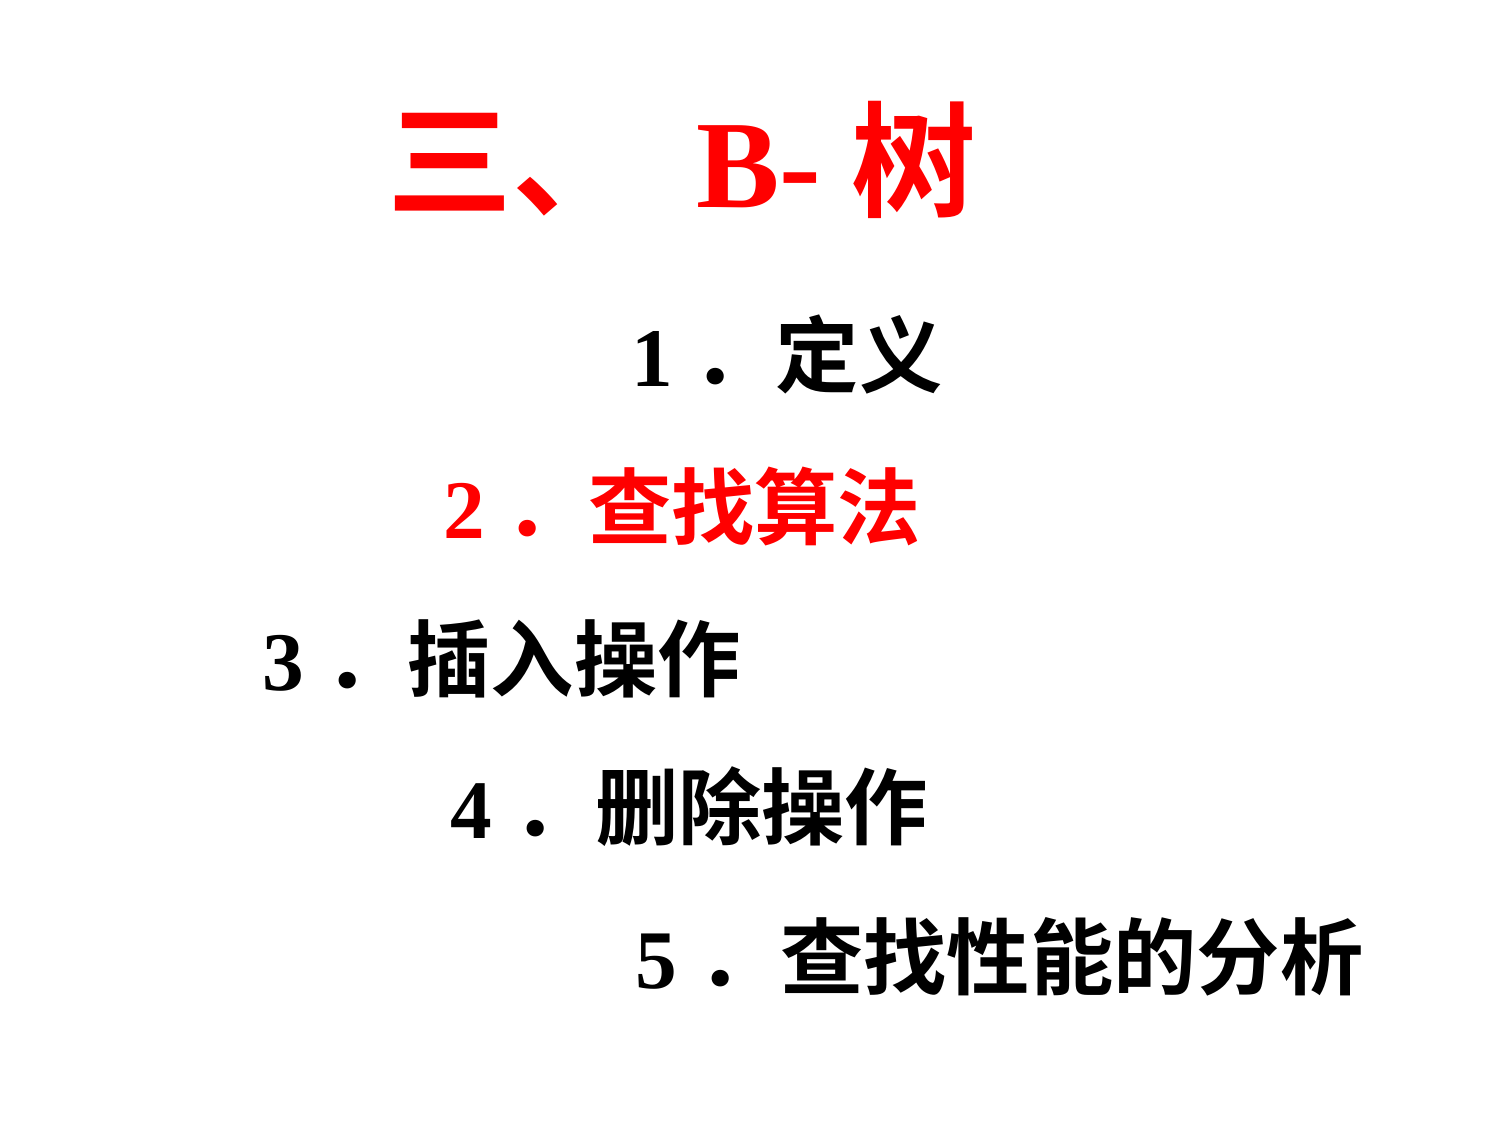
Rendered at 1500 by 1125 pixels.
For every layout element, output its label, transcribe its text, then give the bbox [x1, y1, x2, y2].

text_box 5．查找性能的分析 [620, 897, 1379, 1013]
text_box 4．删除操作 [435, 747, 943, 863]
text_box 三、 B-树 [372, 74, 992, 240]
text_box 2．查找算法 [428, 447, 937, 563]
text_box 1．定义 [616, 295, 958, 411]
text_box 3．插入操作 [248, 600, 756, 715]
